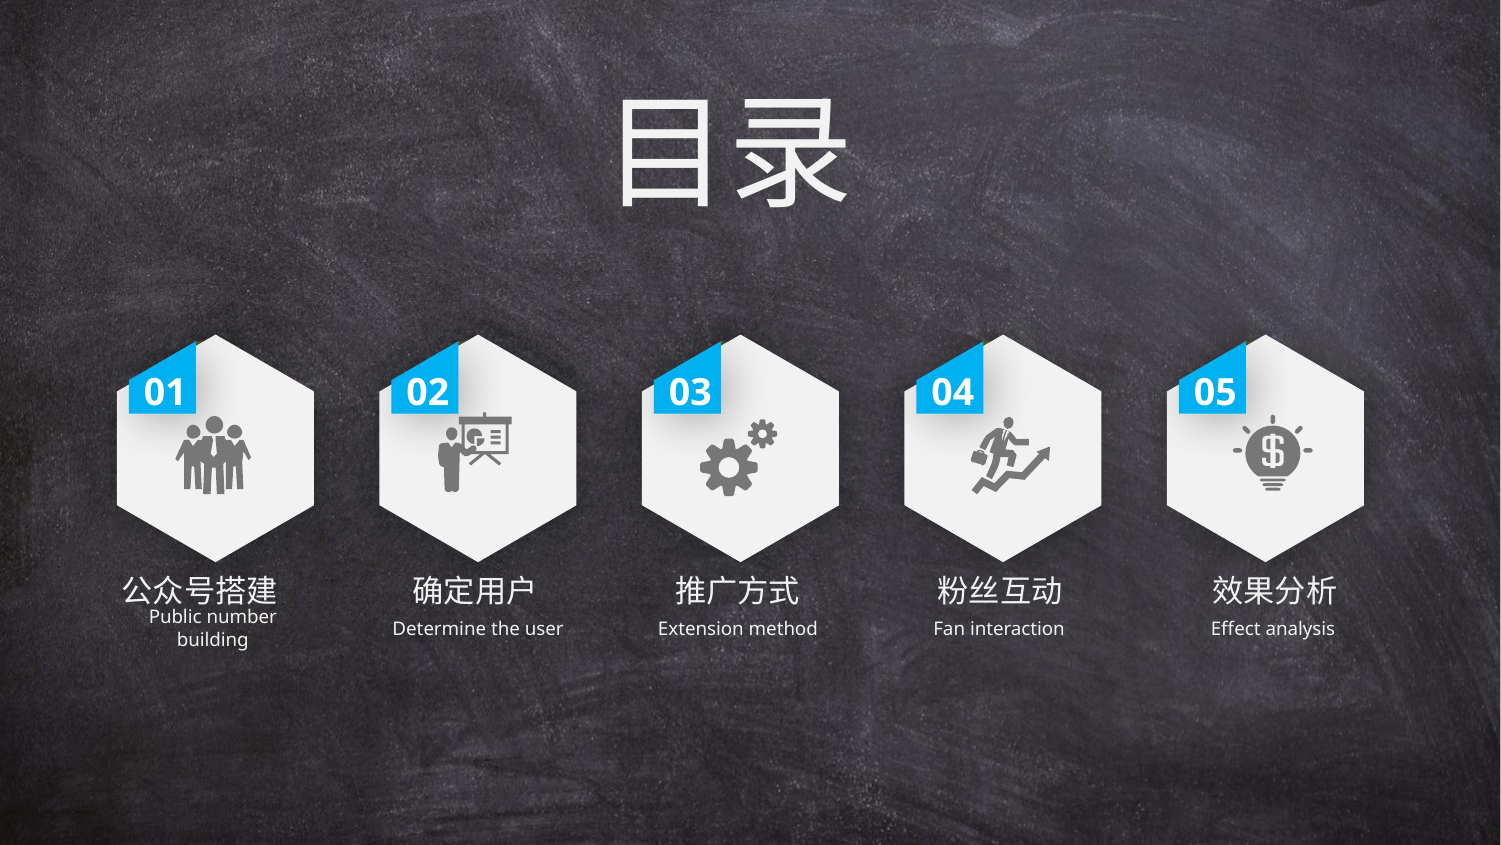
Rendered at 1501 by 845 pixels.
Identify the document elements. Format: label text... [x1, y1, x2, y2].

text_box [1232, 414, 1313, 491]
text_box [87, 334, 315, 563]
text_box Determine the user [365, 596, 591, 659]
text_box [1137, 334, 1365, 563]
text_box Extension method [625, 596, 851, 659]
text_box 效果分析 [1162, 558, 1388, 622]
picture [0, 0, 1501, 845]
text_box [970, 416, 1051, 495]
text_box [874, 334, 1102, 563]
text_box Effect analysis [1160, 596, 1386, 659]
text_box 目录 [571, 81, 887, 213]
text_box 公众号搭建 [74, 558, 326, 622]
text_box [349, 334, 577, 563]
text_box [612, 334, 840, 563]
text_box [699, 419, 778, 497]
text_box 粉丝互动 [887, 558, 1113, 622]
text_box 确定用户 [362, 558, 588, 622]
text_box 推广方式 [625, 558, 851, 596]
text_box Public number building [100, 596, 326, 659]
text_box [437, 412, 512, 493]
text_box Fan interaction [886, 596, 1112, 659]
